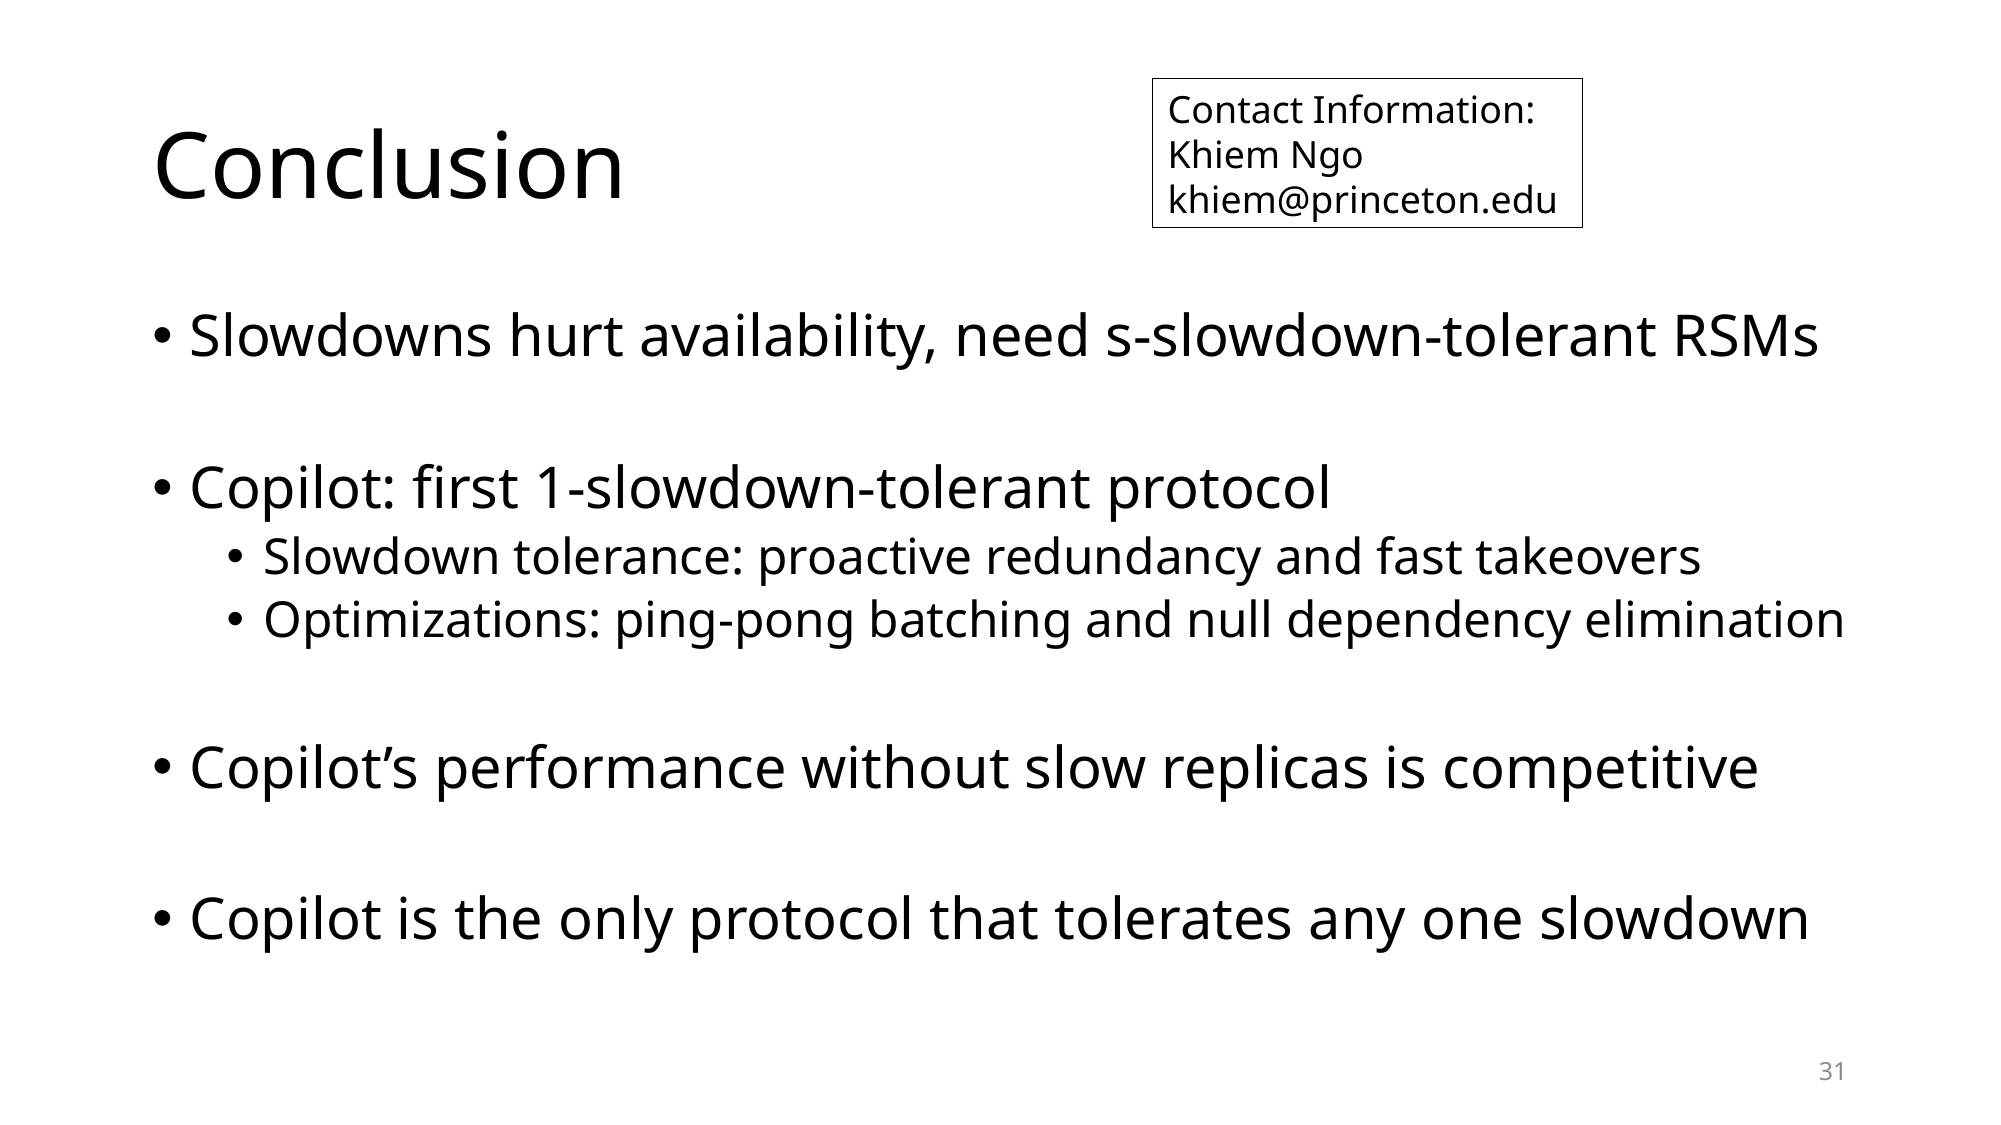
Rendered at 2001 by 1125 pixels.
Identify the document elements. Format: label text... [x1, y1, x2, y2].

slide_number 31 [1412, 1042, 1863, 1103]
title Conclusion [137, 59, 728, 278]
text_box Contact Information: Khiem Ngo khiem@princeton.edu [1152, 78, 1583, 228]
list Slowdowns hurt availability, need s-slowdown-tolerant RSMs Copilot: first 1-slowdown-tolerant protocol Slowdown tolerance: proactive redundancy and fast takeovers Optimizations: ping-pong batching and null dependency elimination Copilot’s performance without slow replicas is competitive Copilot is the only protocol that tolerates any one slowdown [137, 299, 1863, 1014]
